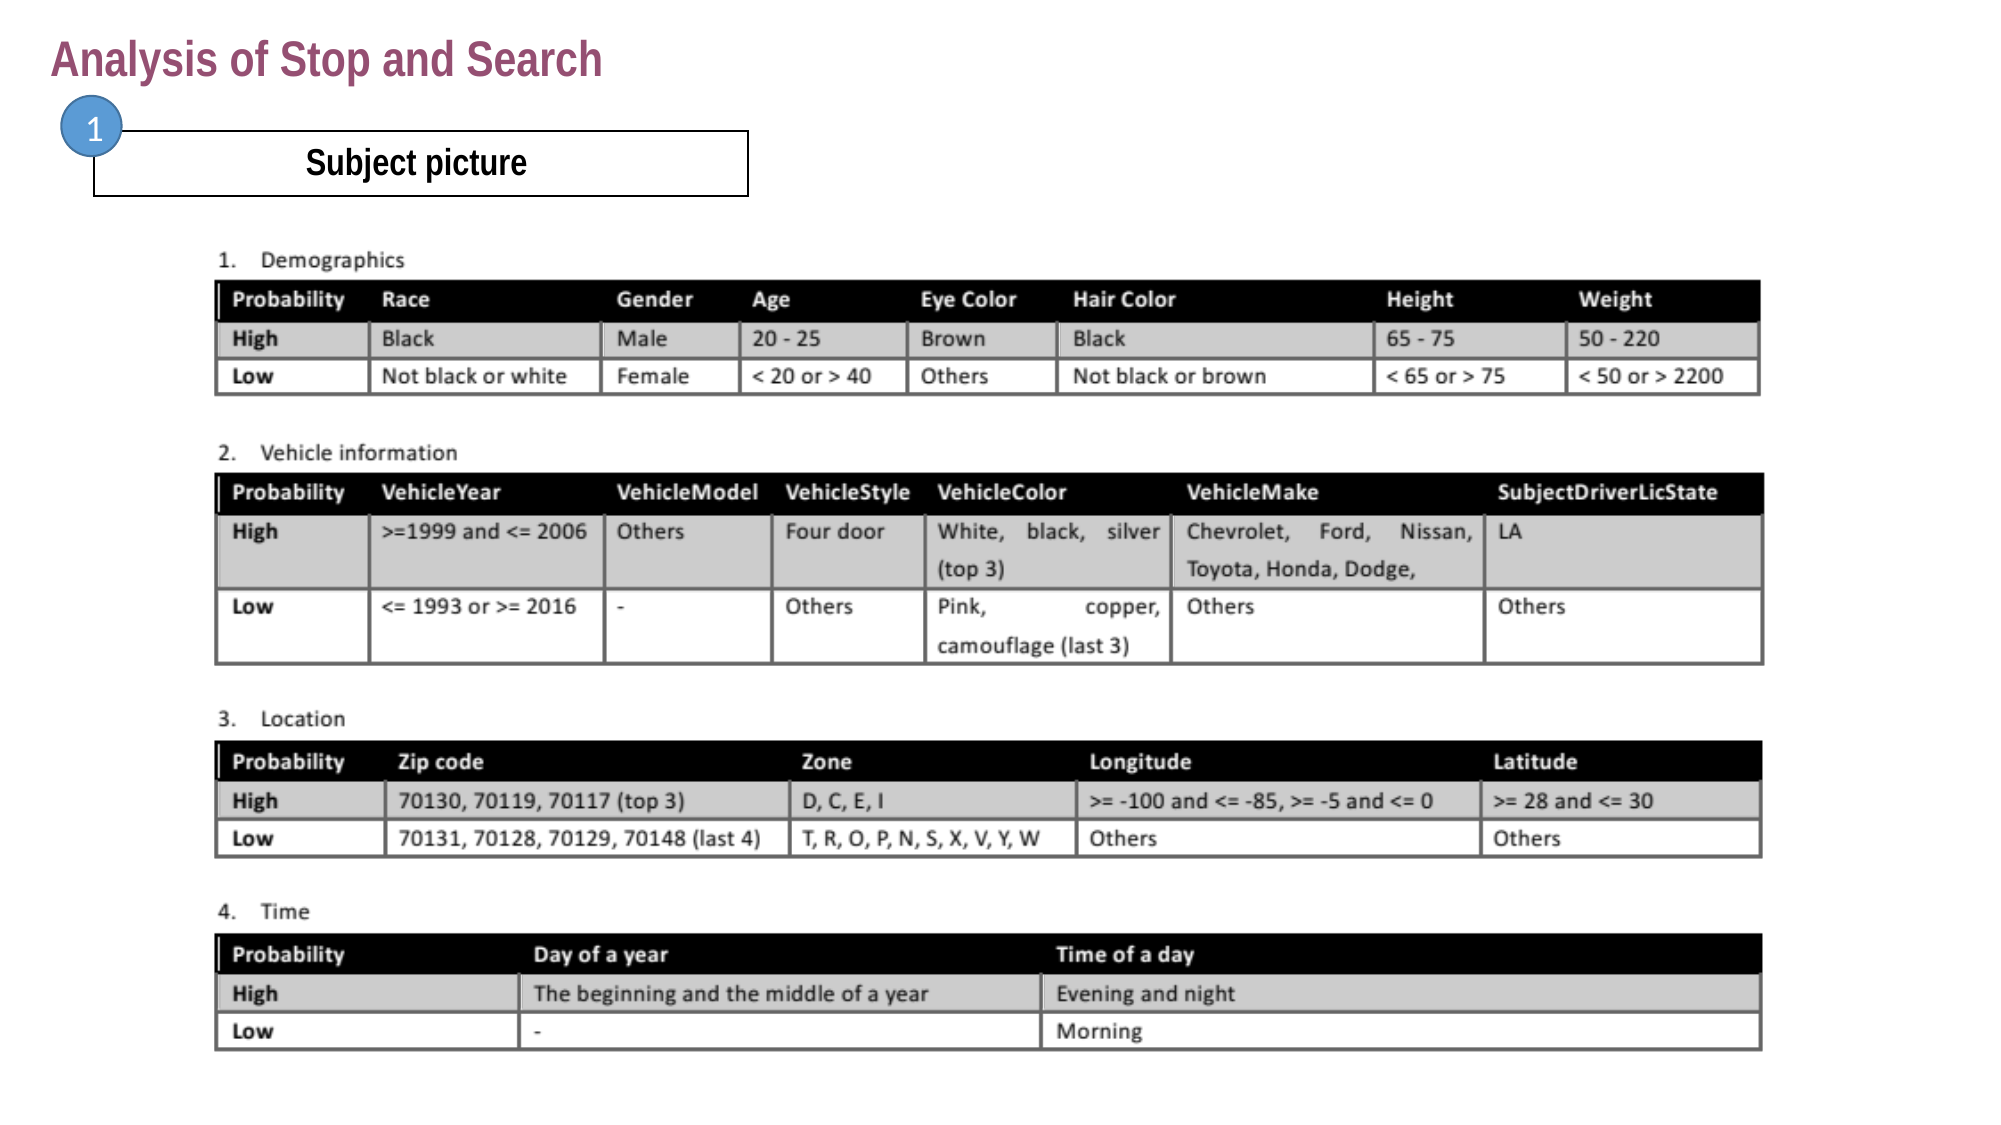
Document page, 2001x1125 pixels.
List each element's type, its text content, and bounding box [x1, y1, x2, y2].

text_box Subject picture [93, 130, 749, 197]
text_box 1 [60, 94, 123, 158]
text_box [197, 241, 1783, 1085]
title Analysis of Stop and Search [34, 36, 1478, 85]
